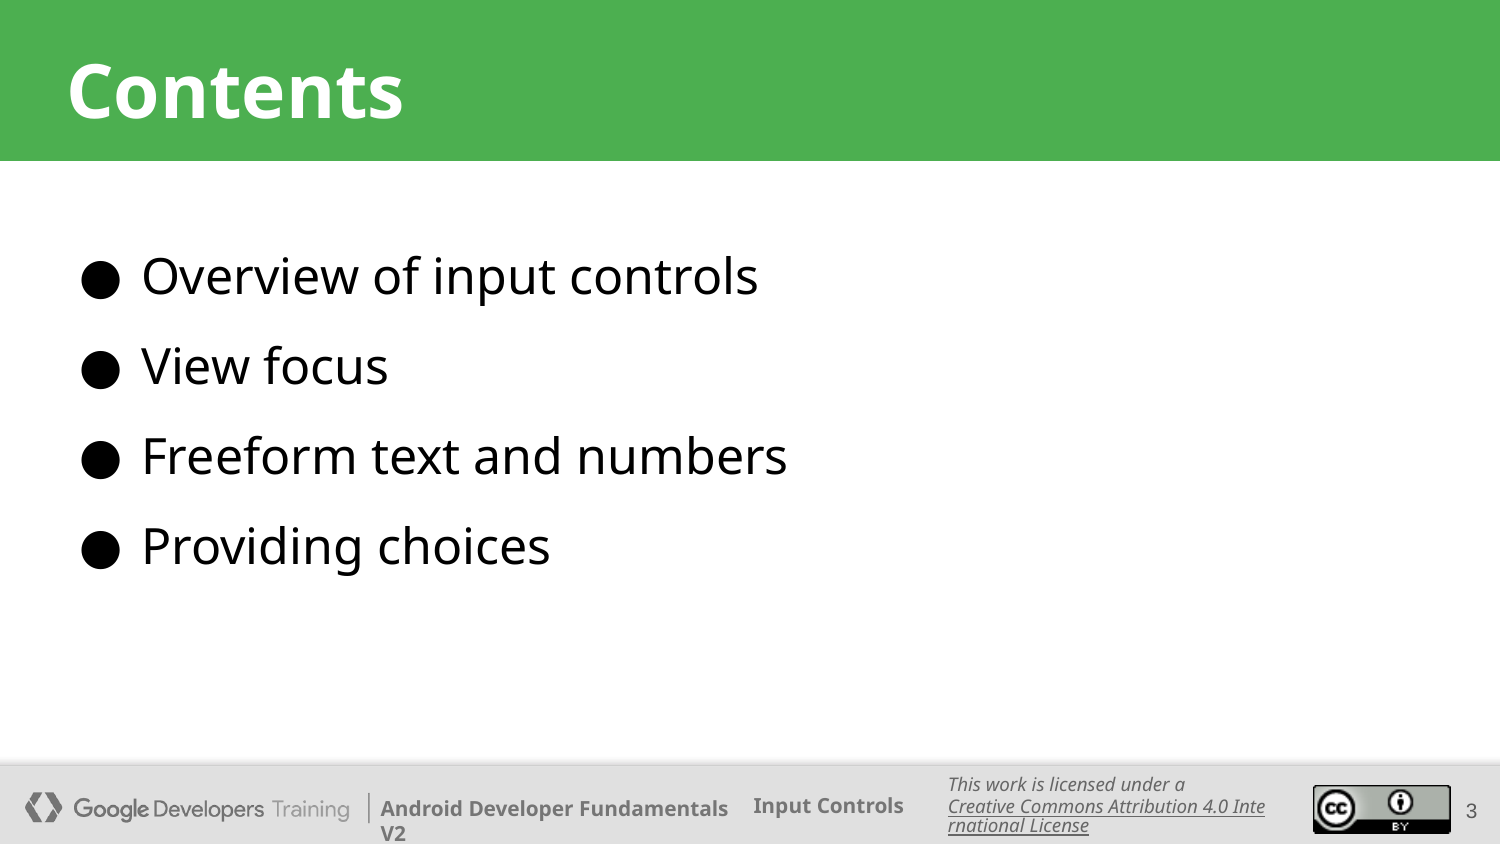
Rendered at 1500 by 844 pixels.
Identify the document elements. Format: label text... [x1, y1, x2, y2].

picture [0, 161, 1500, 844]
list Overview of input controls View focus Freeform text and numbers Providing choices [51, 199, 1429, 725]
slide_number 3 [1402, 777, 1493, 842]
title Contents [51, 28, 1472, 122]
